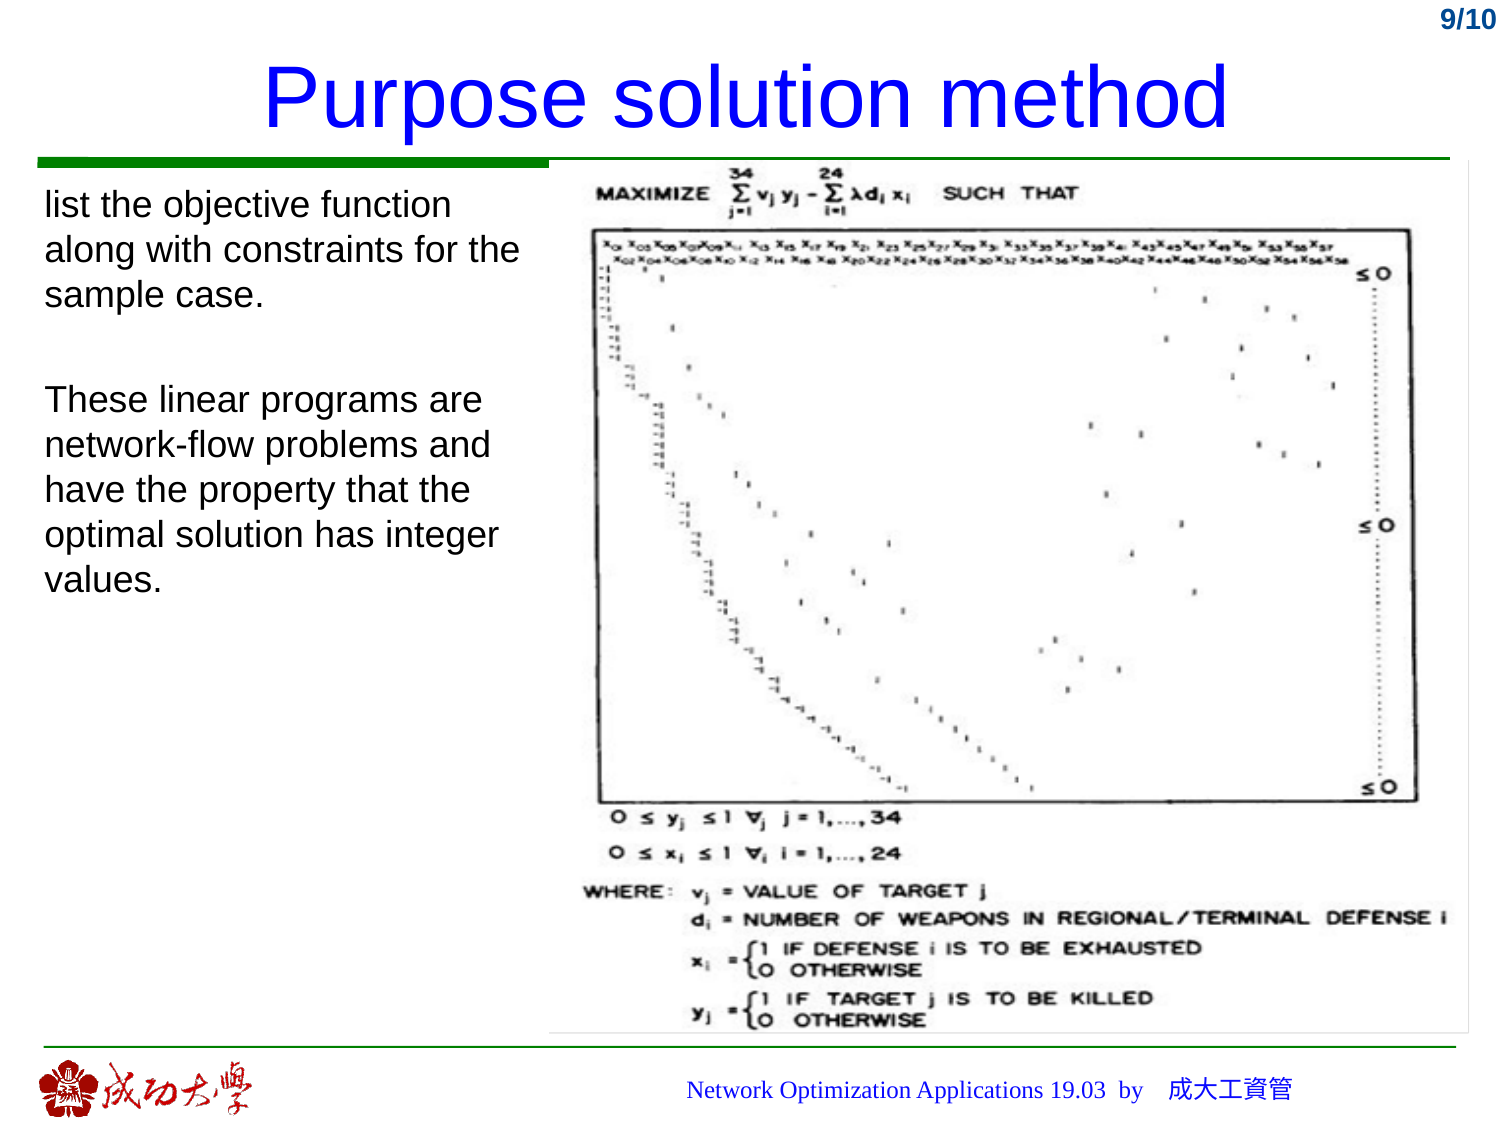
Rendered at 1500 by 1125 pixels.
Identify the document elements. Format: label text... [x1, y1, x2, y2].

footer Network Optimization Applications 19.03 by 成大工資管 [513, 1058, 1472, 1119]
list list the objective function along with constraints for the sample case. These linear programs are network-flow problems and have the property that the optimal solution has integer values. [29, 173, 543, 1035]
picture [35, 1058, 254, 1118]
picture [548, 160, 1471, 1036]
title Purpose solution method [12, 12, 1483, 173]
